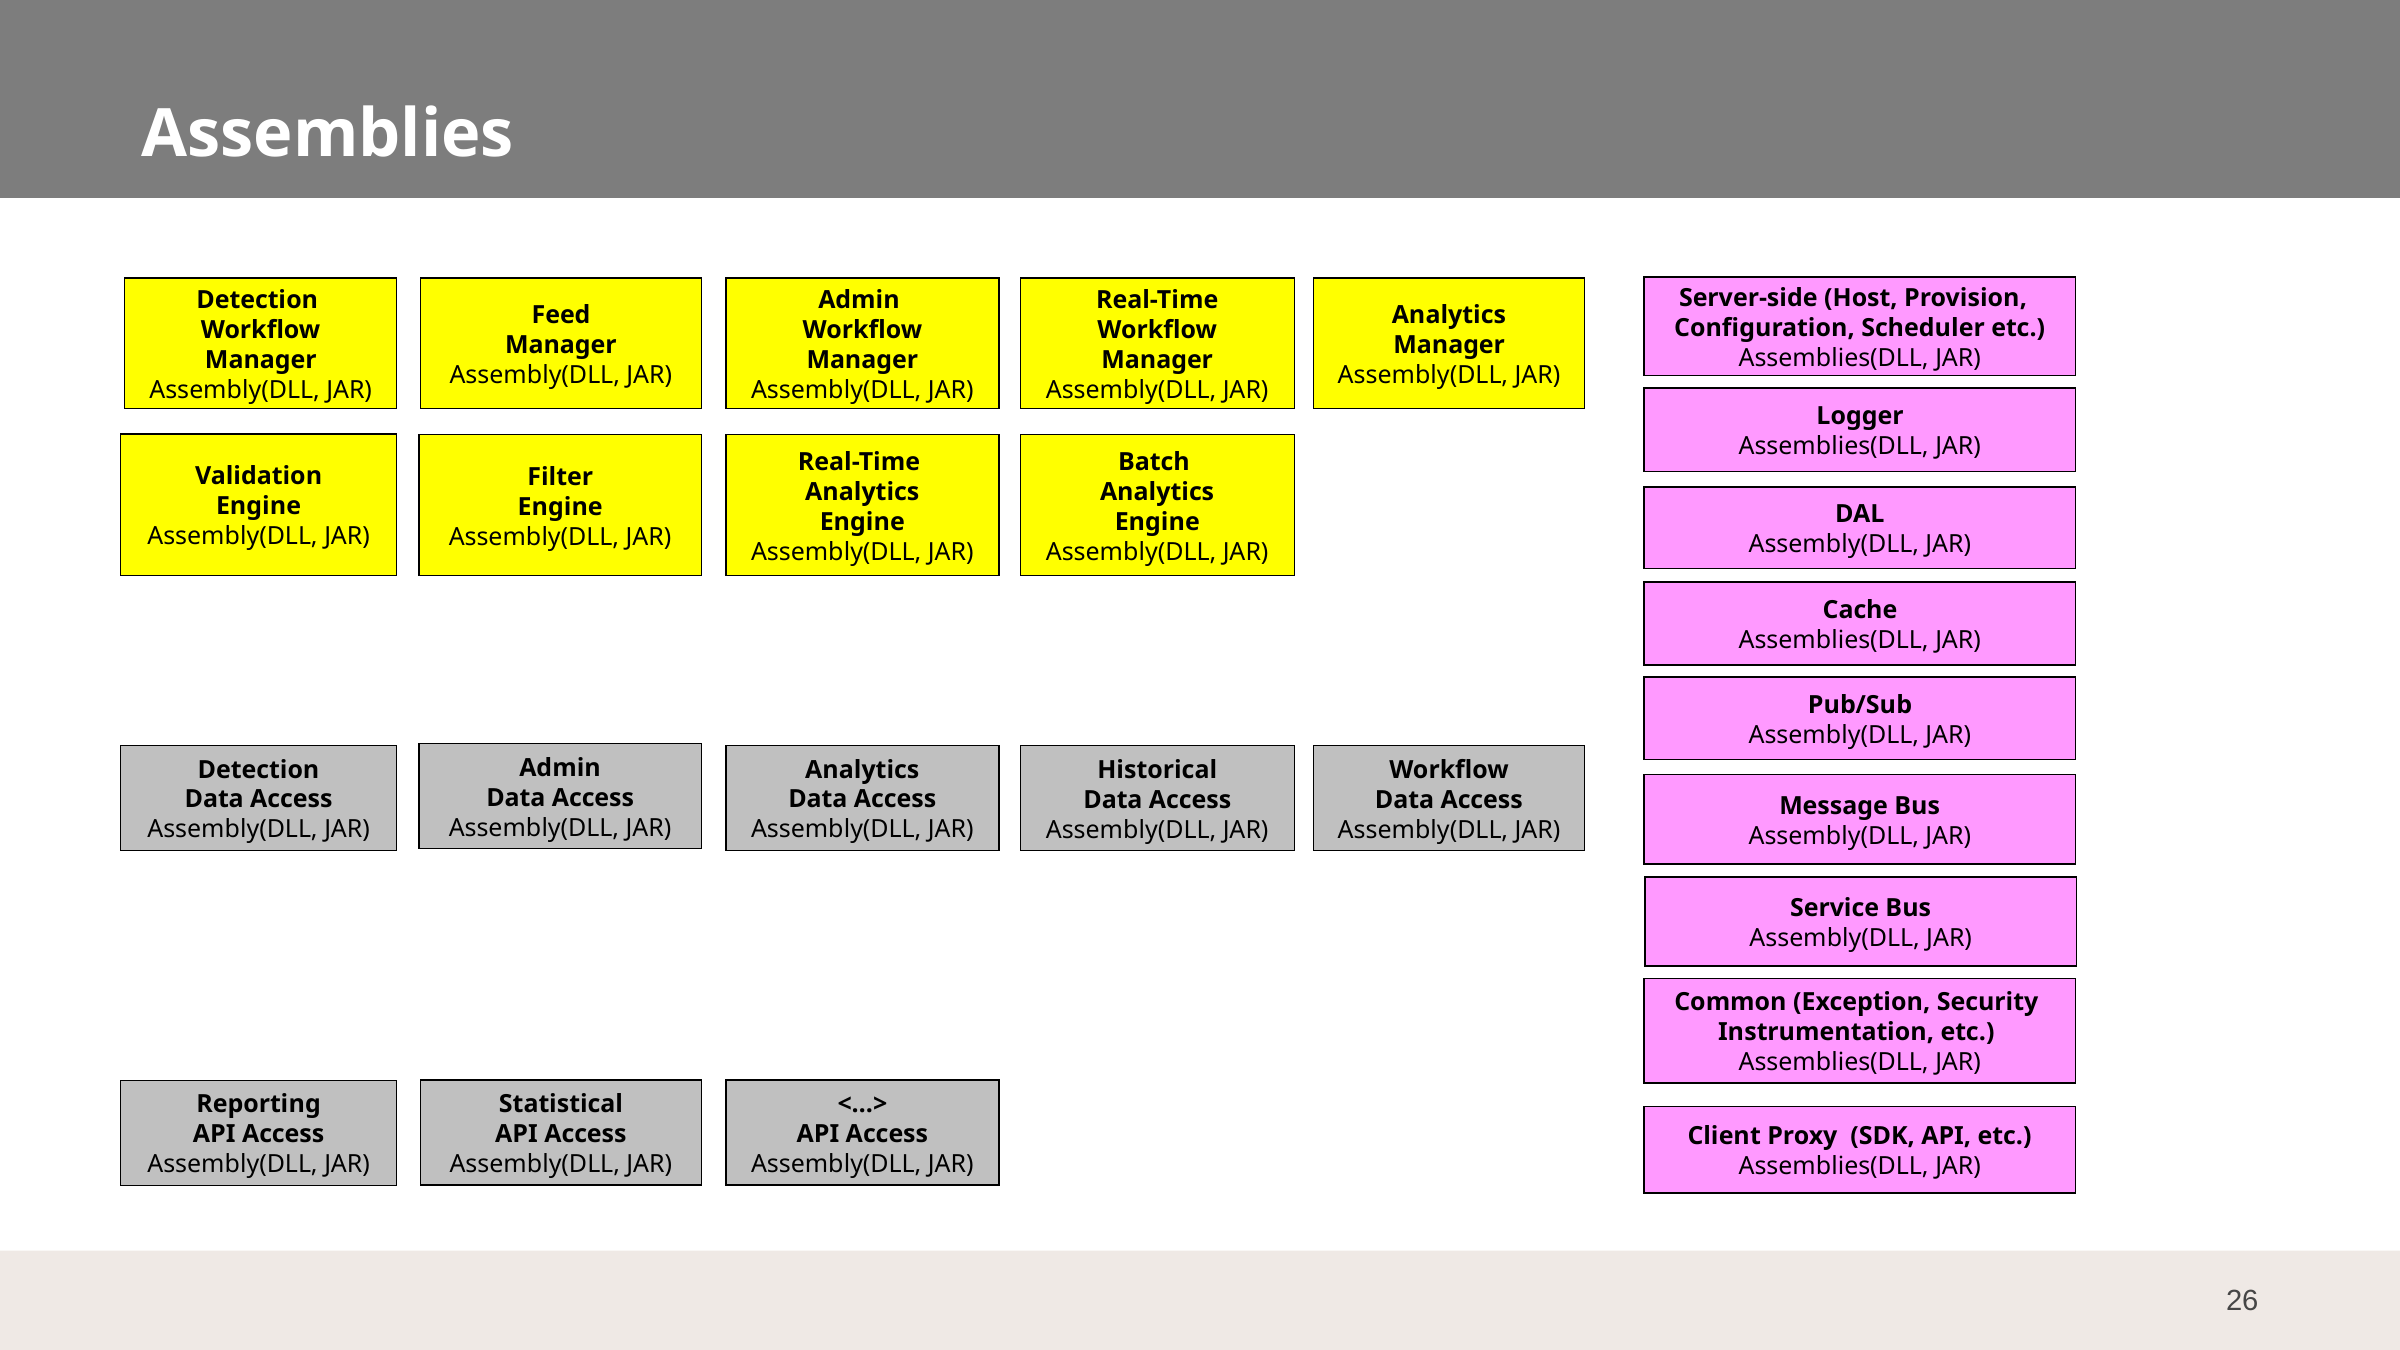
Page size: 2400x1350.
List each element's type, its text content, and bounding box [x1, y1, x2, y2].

text_box DAL Assembly(DLL, JAR) [1644, 486, 2076, 569]
text_box Common (Exception, Security Instrumentation, etc.) Assemblies(DLL, JAR) [1644, 978, 2076, 1084]
text_box Validation Engine Assembly(DLL, JAR) [120, 433, 397, 576]
text_box Feed Manager Assembly(DLL, JAR) [420, 278, 702, 409]
text_box Admin Data Access Assembly(DLL, JAR) [418, 743, 702, 849]
text_box Batch Analytics Engine Assembly(DLL, JAR) [1020, 434, 1295, 576]
text_box Real-Time Analytics Engine Assembly(DLL, JAR) [725, 434, 1000, 576]
text_box Filter Engine Assembly(DLL, JAR) [418, 434, 702, 576]
text_box Statistical API Access Assembly(DLL, JAR) [420, 1079, 702, 1185]
text_box Cache Assemblies(DLL, JAR) [1644, 581, 2076, 666]
text_box Server-side (Host, Provision, Configuration, Scheduler etc.) Assemblies(DLL, JAR) [1644, 277, 2076, 376]
text_box Analytics Manager Assembly(DLL, JAR) [1313, 278, 1585, 409]
text_box Analytics Data Access Assembly(DLL, JAR) [725, 745, 1000, 851]
text_box Pub/Sub Assembly(DLL, JAR) [1644, 677, 2076, 760]
text_box Admin Workflow Manager Assembly(DLL, JAR) [725, 278, 1000, 409]
text_box Detection Workflow Manager Assembly(DLL, JAR) [124, 278, 397, 409]
text_box Logger Assemblies(DLL, JAR) [1644, 387, 2076, 472]
text_box Client Proxy (SDK, API, etc.) Assemblies(DLL, JAR) [1644, 1106, 2076, 1193]
text_box <…> API Access Assembly(DLL, JAR) [725, 1079, 1000, 1185]
text_box Workflow Data Access Assembly(DLL, JAR) [1313, 745, 1585, 851]
text_box Real-Time Workflow Manager Assembly(DLL, JAR) [1020, 278, 1295, 409]
text_box Detection Data Access Assembly(DLL, JAR) [120, 745, 397, 851]
text_box Service Bus Assembly(DLL, JAR) [1644, 876, 2077, 967]
text_box Historical Data Access Assembly(DLL, JAR) [1020, 745, 1295, 851]
text_box Message Bus Assembly(DLL, JAR) [1644, 774, 2076, 864]
title Assemblies [120, 69, 2253, 180]
text_box Reporting API Access Assembly(DLL, JAR) [120, 1080, 397, 1186]
